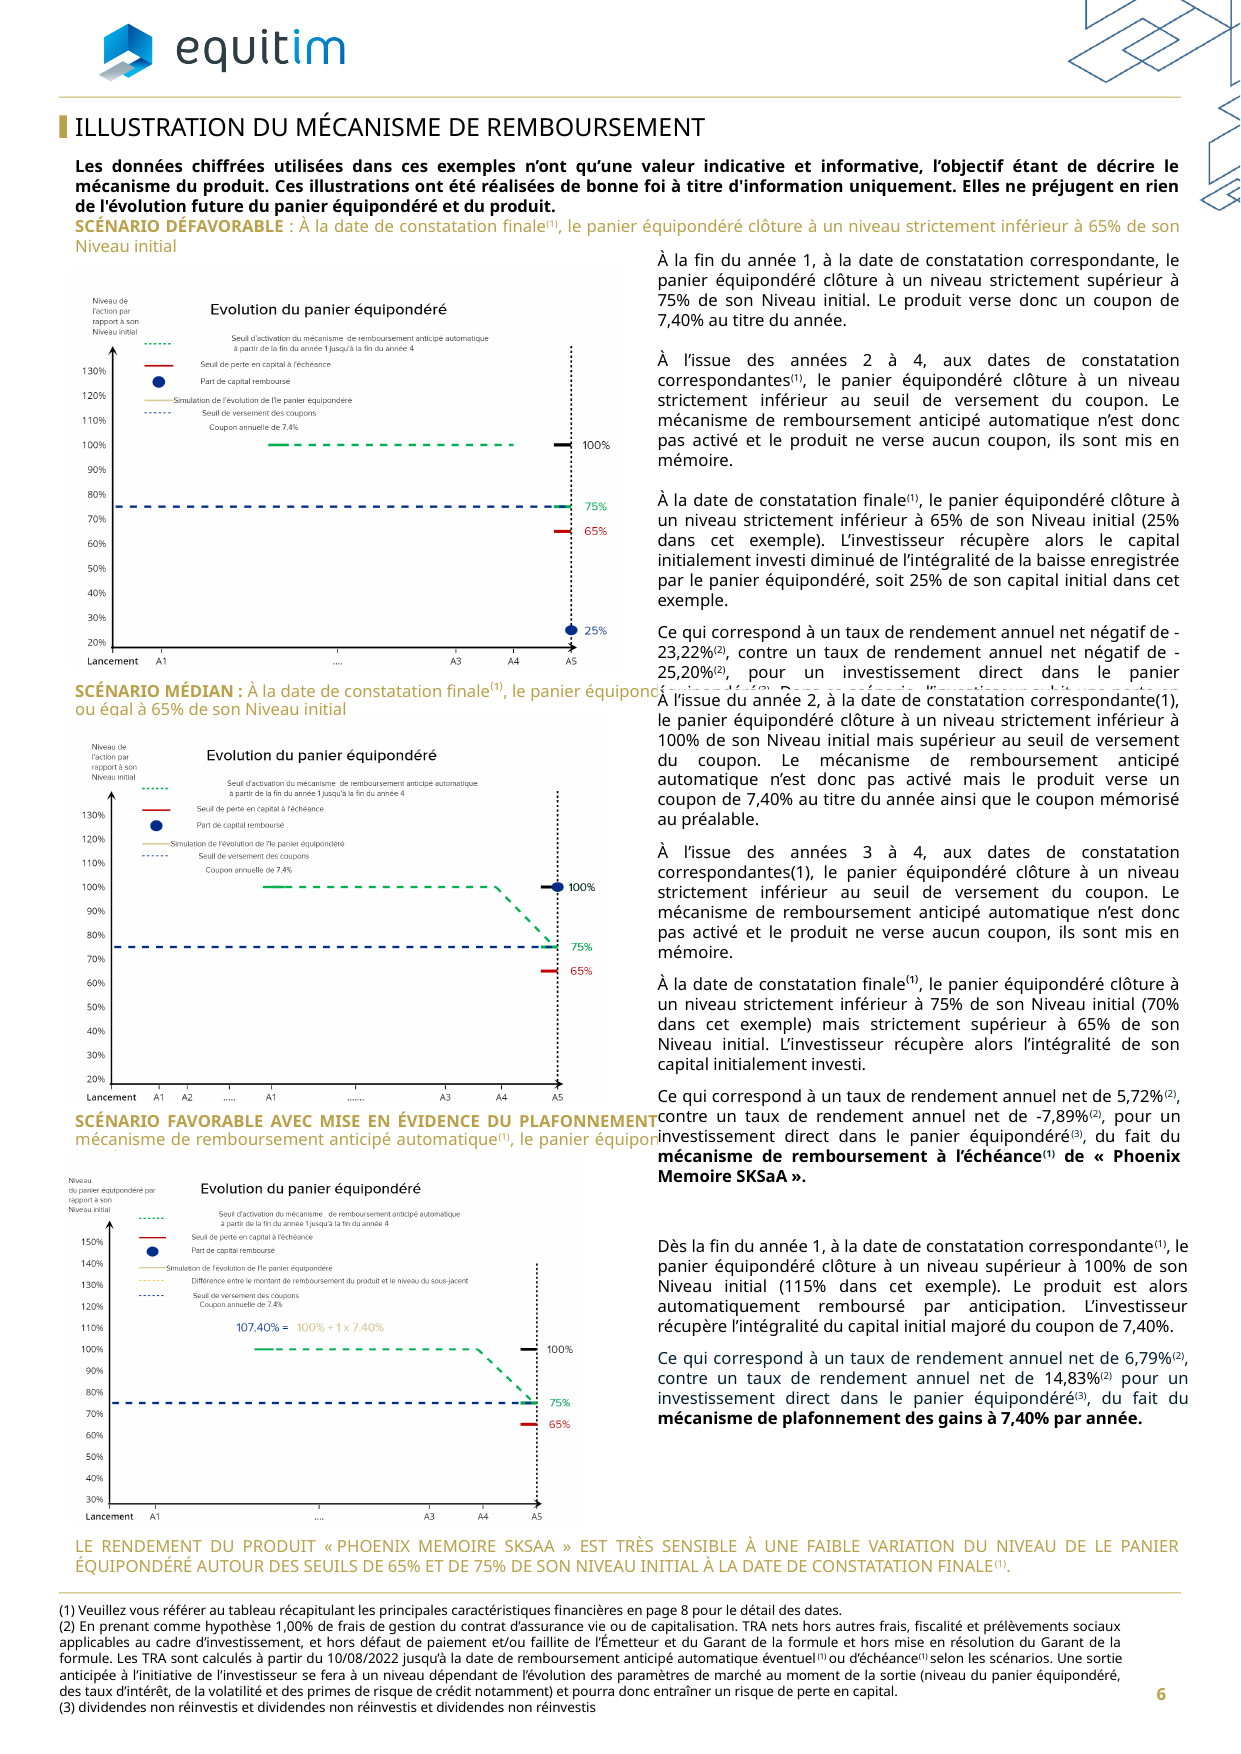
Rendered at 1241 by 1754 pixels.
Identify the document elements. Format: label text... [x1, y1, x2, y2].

text_box À l’issue du année 2, à la date de constatation correspondante(1), le panier équipondéré clôture à un niveau strictement inférieur à 100% de son Niveau initial mais supérieur au seuil de versement du coupon. Le mécanisme de remboursement anticipé automatique n’est donc pas activé mais le produit verse un coupon de 7,40% au titre du année ainsi que le coupon mémorisé au préalable. À l’issue des années 3 à 4, aux dates de constatation correspondantes(1), le panier équipondéré clôture à un niveau strictement inférieur au seuil de versement du coupon. Le mécanisme de remboursement anticipé automatique n’est donc pas activé et le produit ne verse aucun coupon, ils sont mis en mémoire. À la date de constatation finale⁽¹⁾, le panier équipondéré clôture à un niveau strictement inférieur à 75% de son Niveau initial (70% dans cet exemple) mais strictement supérieur à 65% de son Niveau initial. L’investisseur récupère alors l’intégralité de son capital initialement investi. Ce qui correspond à un taux de rendement annuel net de 5,72%(2), contre un taux de rendement annuel net de -7,89%(2), pour un investissement direct dans le panier équipondéré(3), du fait du mécanisme de remboursement à l’échéance(1) de « Phoenix Memoire SKSaA ». [657, 689, 1181, 1187]
picture [67, 269, 623, 667]
text_box [608, 816, 807, 877]
picture [1067, 0, 1241, 211]
text_box SCÉNARIO DÉFAVORABLE : À la date de constatation finale(1), le panier équipondéré clôture à un niveau strictement inférieur à 65% de son Niveau initial [75, 215, 1181, 256]
picture [67, 716, 608, 1103]
picture [77, 3, 367, 97]
text_box [59, 115, 67, 138]
text_box SCÉNARIO MÉDIAN : À la date de constatation finale⁽¹⁾, le panier équipondéré clôture à un niveau strictement inférieur à 75% mais supérieur ou égal à 65% de son Niveau initial [75, 682, 657, 719]
text_box [623, 396, 793, 457]
text_box ILLUSTRATION DU MÉCANISME DE REMBOURSEMENT [75, 109, 1192, 148]
picture [67, 1151, 585, 1522]
text_box SCÉNARIO FAVORABLE AVEC MISE EN ÉVIDENCE DU PLAFONNEMENT DES GAINS : Dès la première date de constatation annuelle du mécanisme de remboursement anticipé automatique(1), le panier équipondéré clôture à un niveau supérieur ou égal à 100% de son Niveau initial [75, 1113, 657, 1168]
slide_number 10 [1122, 1664, 1182, 1728]
text_box [585, 1275, 785, 1337]
text_box Les données chiffrées utilisées dans ces exemples n’ont qu’une valeur indicative et informative, l’objectif étant de décrire le mécanisme du produit. Ces illustrations ont été réalisées de bonne foi à titre d'information uniquement. Elles ne préjugent en rien de l'évolution future du panier équipondéré et du produit. [75, 156, 1181, 215]
text_box (1) Veuillez vous référer au tableau récapitulant les principales caractéristiques financières en page 8 pour le détail des dates. (2) En prenant comme hypothèse 1,00% de frais de gestion du contrat d’assurance vie ou de capitalisation. TRA nets hors autres frais, fiscalité et prélèvements sociaux applicables au cadre d’investissement, et hors défaut de paiement et/ou faillite de l’Émetteur et du Garant de la formule et hors mise en résolution du Garant de la formule. Les TRA sont calculés à partir du 10/08/2022 jusqu’à la date de remboursement anticipé automatique éventuel(1) ou d’échéance(1) selon les scénarios. Une sortie anticipée à l’initiative de l’investisseur se fera à un niveau dépendant de l’évolution des paramètres de marché au moment de la sortie (niveau du panier équipondéré, des taux d’intérêt, de la volatilité et des primes de risque de crédit notamment) et pourra donc entraîner un risque de perte en capital. (3) dividendes non réinvestis et dividendes non réinvestis et dividendes non réinvestis [59, 1601, 1123, 1716]
text_box LE RENDEMENT DU PRODUIT « Phoenix Memoire SKSaA » EST TRÈS SENSIBLE À UNE FAIBLE VARIATION DU niveau DE le panier équipondéré AUTOUR DES SEUILS DE 65% ET DE 75% DE SON Niveau initial À LA DATE DE CONSTATATION FINALE(1). [75, 1532, 1181, 1580]
text_box Dès la fin du année 1, à la date de constatation correspondante(1), le panier équipondéré clôture à un niveau supérieur à 100% de son Niveau initial (115% dans cet exemple). Le produit est alors automatiquement remboursé par anticipation. L’investisseur récupère l’intégralité du capital initial majoré du coupon de 7,40%. Ce qui correspond à un taux de rendement annuel net de 6,79%(2), contre un taux de rendement annuel net de 14,83%(2) pour un investissement direct dans le panier équipondéré(3), du fait du mécanisme de plafonnement des gains à 7,40% par année. [657, 1203, 1189, 1428]
text_box À la fin du année 1, à la date de constatation correspondante, le panier équipondéré clôture à un niveau strictement supérieur à 75% de son Niveau initial. Le produit verse donc un coupon de 7,40% au titre du année. À l’issue des années 2 à 4, aux dates de constatation correspondantes(1), le panier équipondéré clôture à un niveau strictement inférieur au seuil de versement du coupon. Le mécanisme de remboursement anticipé automatique n’est donc pas activé et le produit ne verse aucun coupon, ils sont mis en mémoire. À la date de constatation finale(1), le panier équipondéré clôture à un niveau strictement inférieur à 65% de son Niveau initial (25% dans cet exemple). L’investisseur récupère alors le capital initialement investi diminué de l’intégralité de la baisse enregistrée par le panier équipondéré, soit 25% de son capital initial dans cet exemple. Ce qui correspond à un taux de rendement annuel net négatif de -23,22%(2), contre un taux de rendement annuel net négatif de -25,20%(2), pour un investissement direct dans le panier équipondéré(3). Dans ce scénario, l’investisseur subit une perte en capital, qui peut être totale dans le cas le plus défavorable. [657, 249, 1181, 689]
